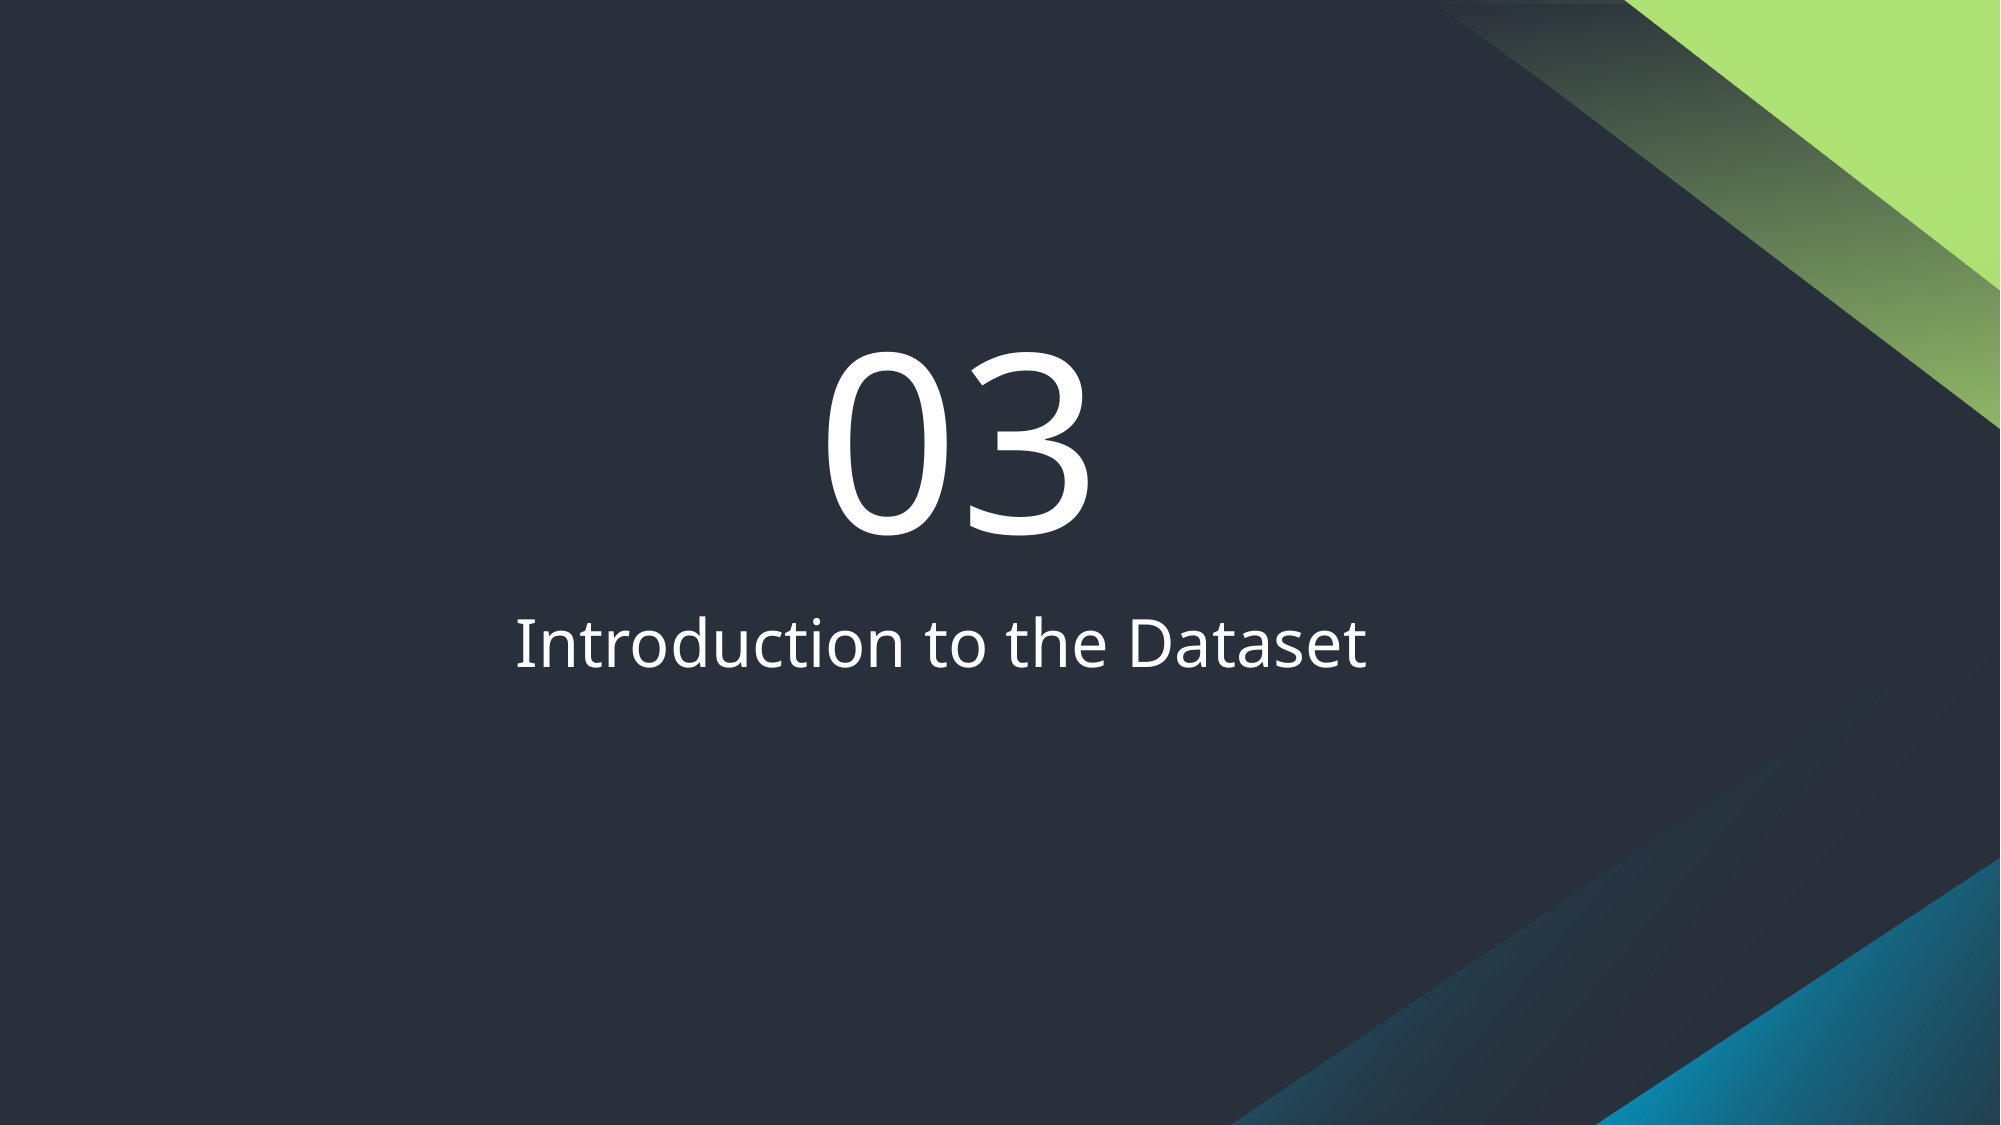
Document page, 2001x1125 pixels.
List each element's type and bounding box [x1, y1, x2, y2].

text_box [488, 275, 1430, 852]
picture [0, 0, 2000, 1125]
